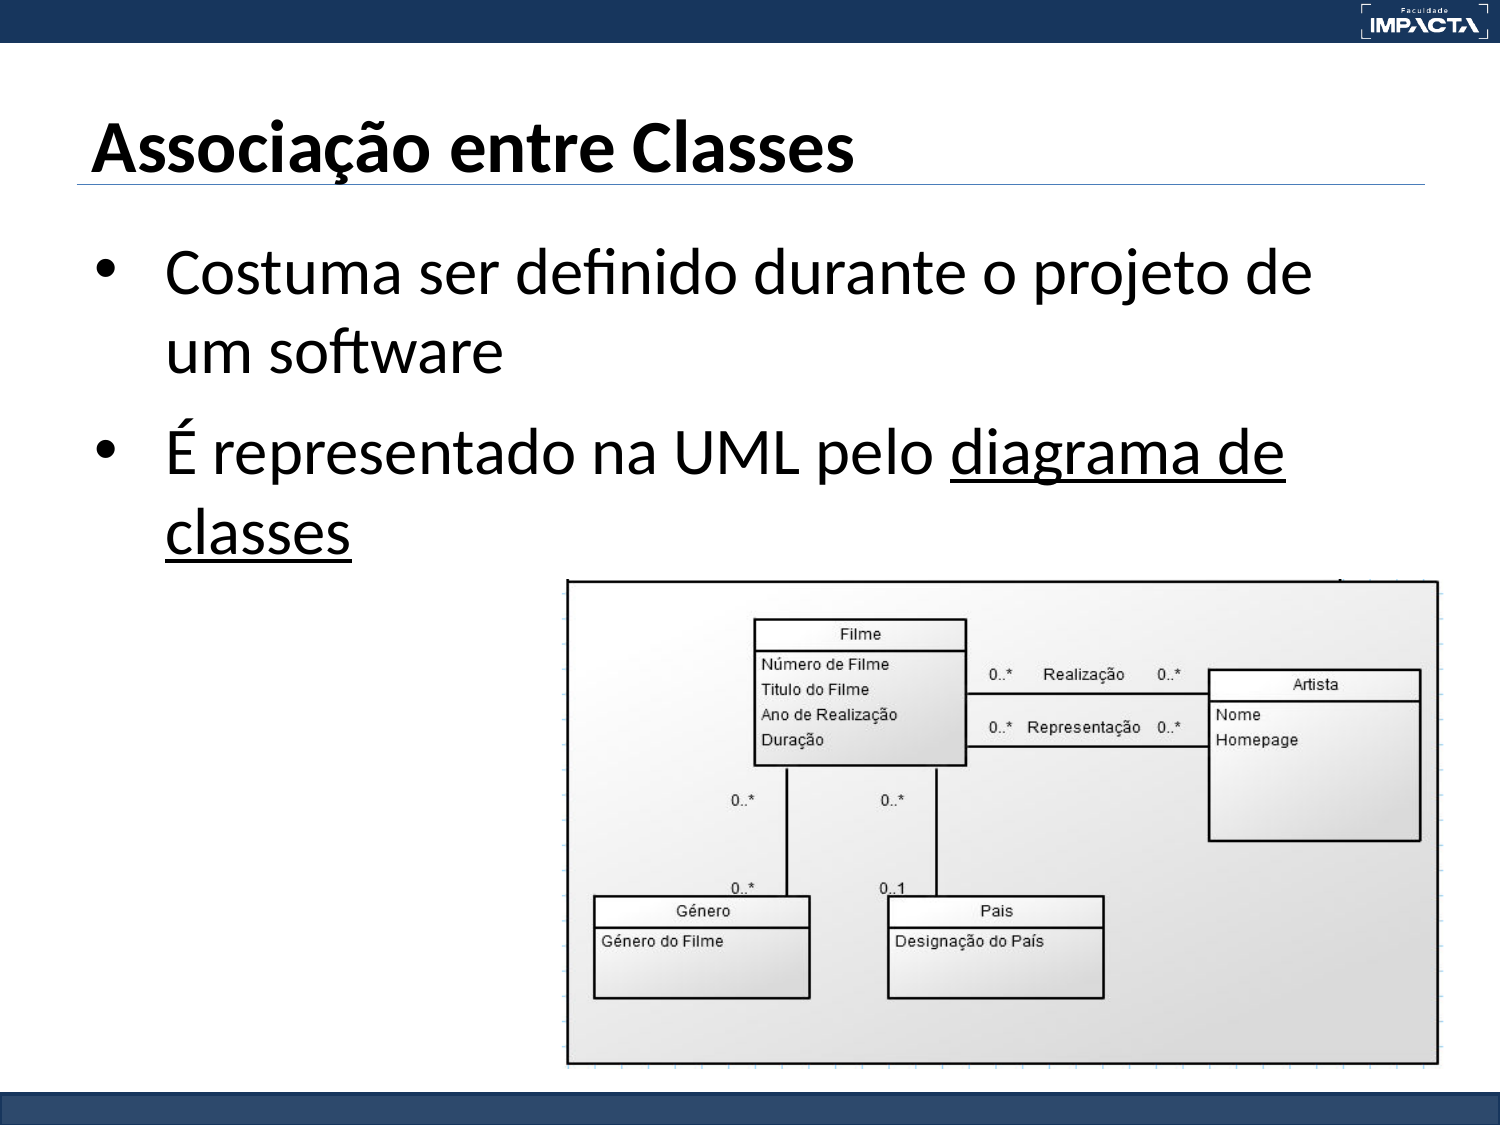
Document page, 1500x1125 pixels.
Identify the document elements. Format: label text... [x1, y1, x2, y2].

title Associação entre Classes [76, 89, 1426, 197]
picture [1354, 0, 1495, 43]
list Costuma ser definido durante o projeto de um software É representado na UML pelo diagrama de classes [75, 219, 1425, 1022]
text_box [561, 511, 1456, 1069]
